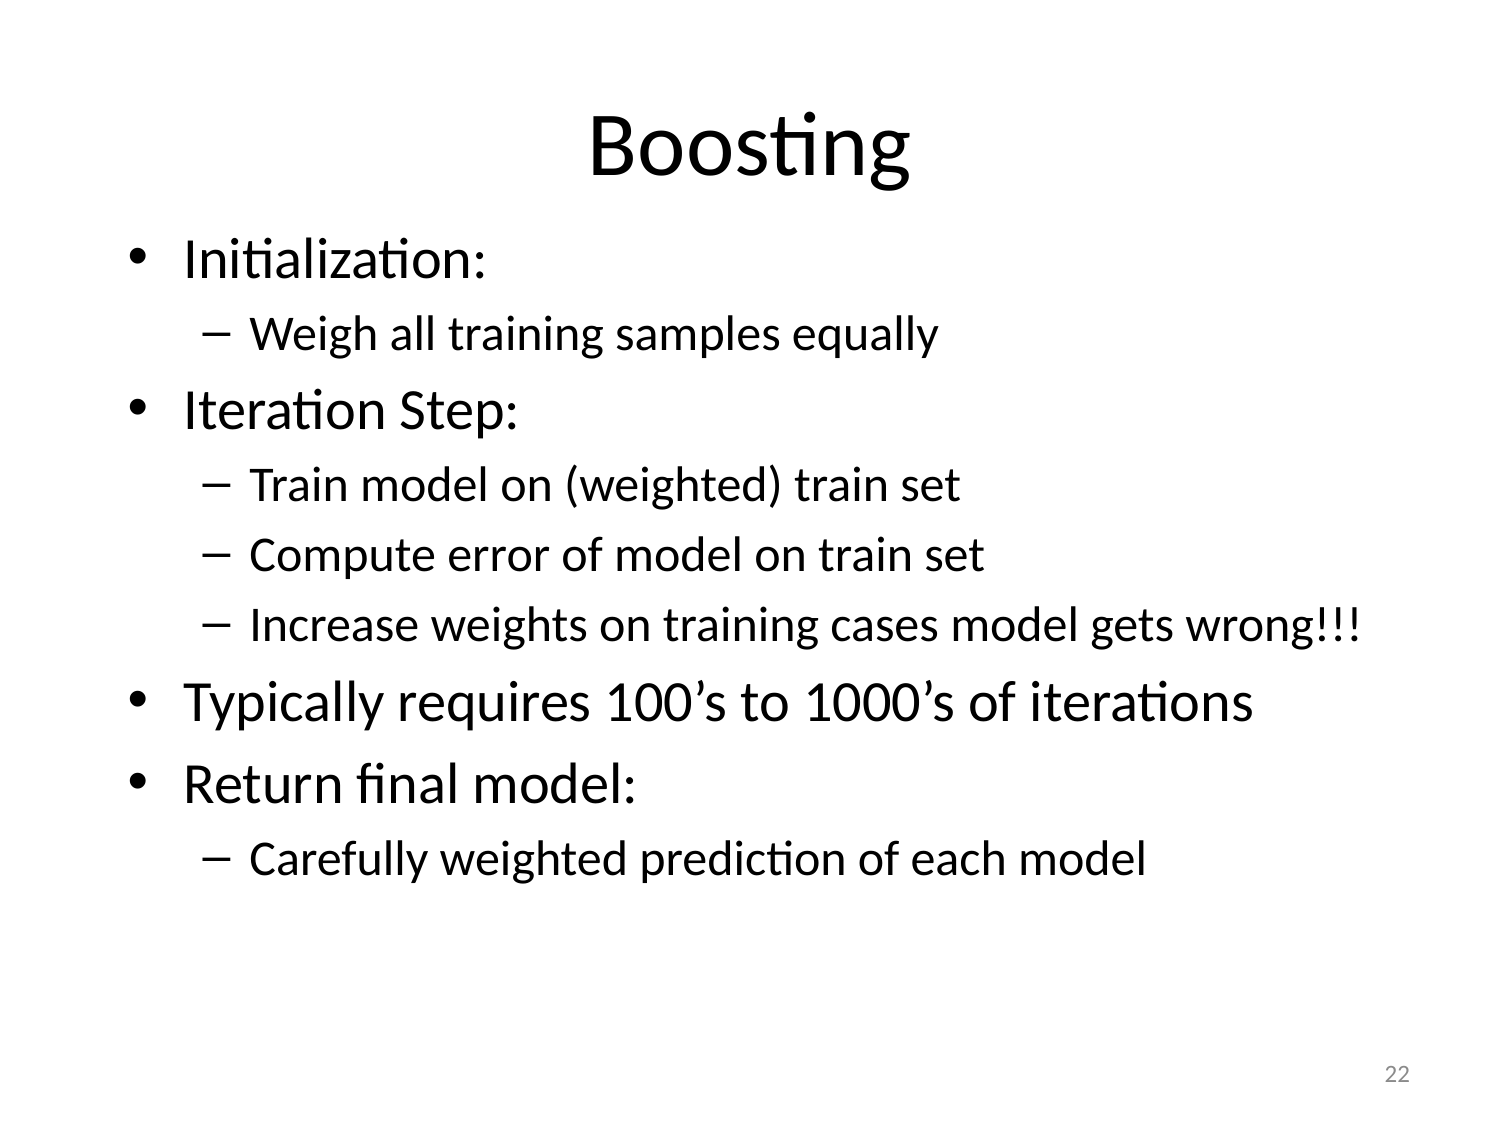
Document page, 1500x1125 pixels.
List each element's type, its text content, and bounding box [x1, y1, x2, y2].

title Boosting [75, 45, 1425, 233]
list Initialization: Weigh all training samples equally Iteration Step: Train model on (weighted) train set Compute error of model on train set Increase weights on training cases model gets wrong!!! Typically requires 100’s to 1000’s of iterations Return final model: Carefully weighted prediction of each model [112, 212, 1388, 950]
slide_number 22 [1074, 1042, 1425, 1103]
